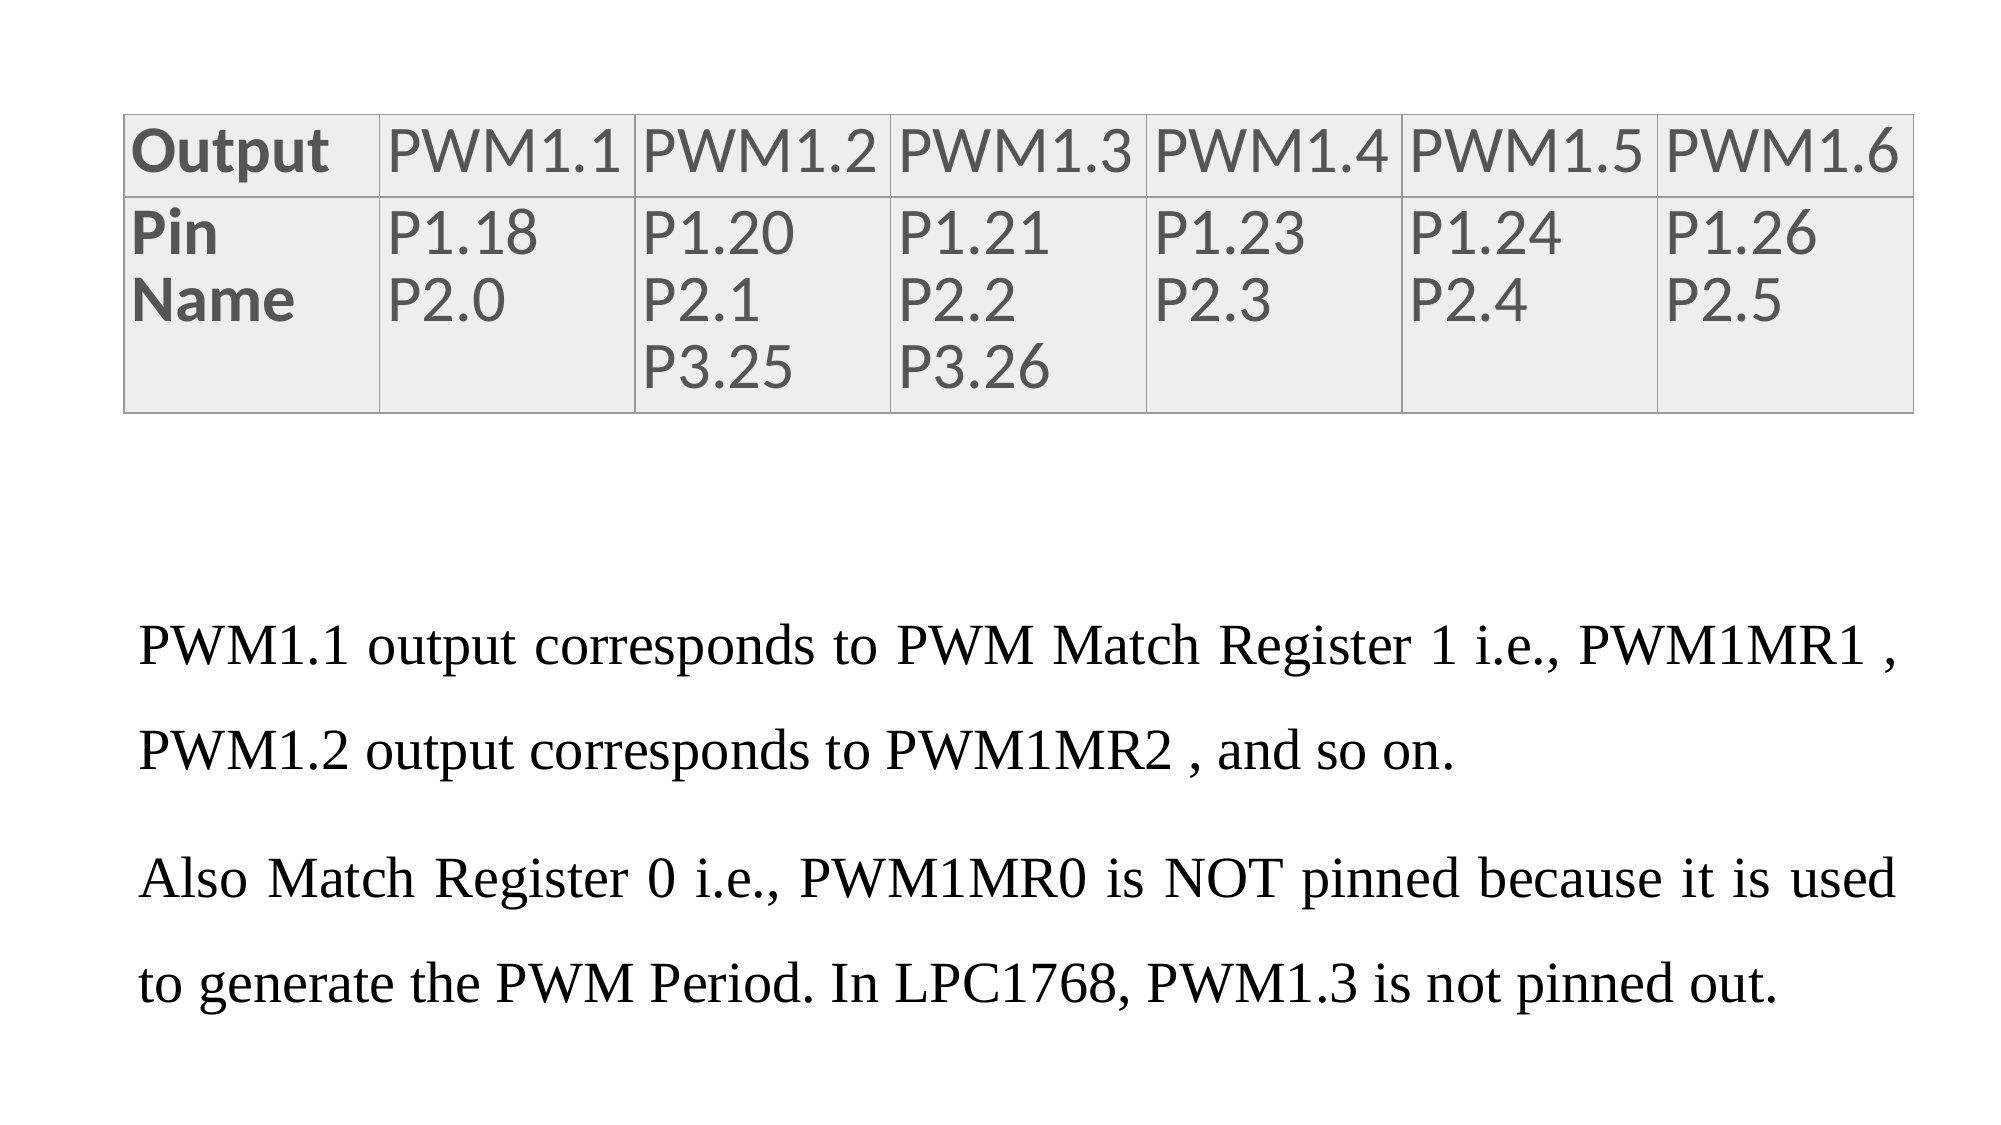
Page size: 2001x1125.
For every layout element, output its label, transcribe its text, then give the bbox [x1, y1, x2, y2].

text_box PWM1.1 output corresponds to PWM Match Register 1 i.e., PWM1MR1 , PWM1.2 output corresponds to PWM1MR2 , and so on. Also Match Register 0 i.e., PWM1MR0 is NOT pinned because it is used to generate the PWM Period. In LPC1768, PWM1.3 is not pinned out. [123, 564, 1914, 1022]
table_header PWM1.5 [1403, 115, 1657, 196]
table_header PWM1.1 [380, 115, 634, 196]
table_cell P1.18 P2.0 [380, 198, 634, 412]
table_cell P1.24 P2.4 [1403, 198, 1657, 412]
table_cell P1.20 P2.1 P3.25 [636, 198, 890, 412]
table_header PWM1.2 [636, 115, 890, 196]
table_header PWM1.6 [1658, 115, 1913, 196]
table_header PWM1.4 [1147, 115, 1401, 196]
table_header Output [125, 115, 379, 196]
table_header PWM1.3 [891, 115, 1146, 196]
table_cell P1.26 P2.5 [1658, 198, 1913, 412]
table_cell P1.23 P2.3 [1147, 198, 1401, 412]
table_cell P1.21 P2.2 P3.26 [891, 198, 1146, 412]
table_cell Pin Name [125, 198, 379, 412]
